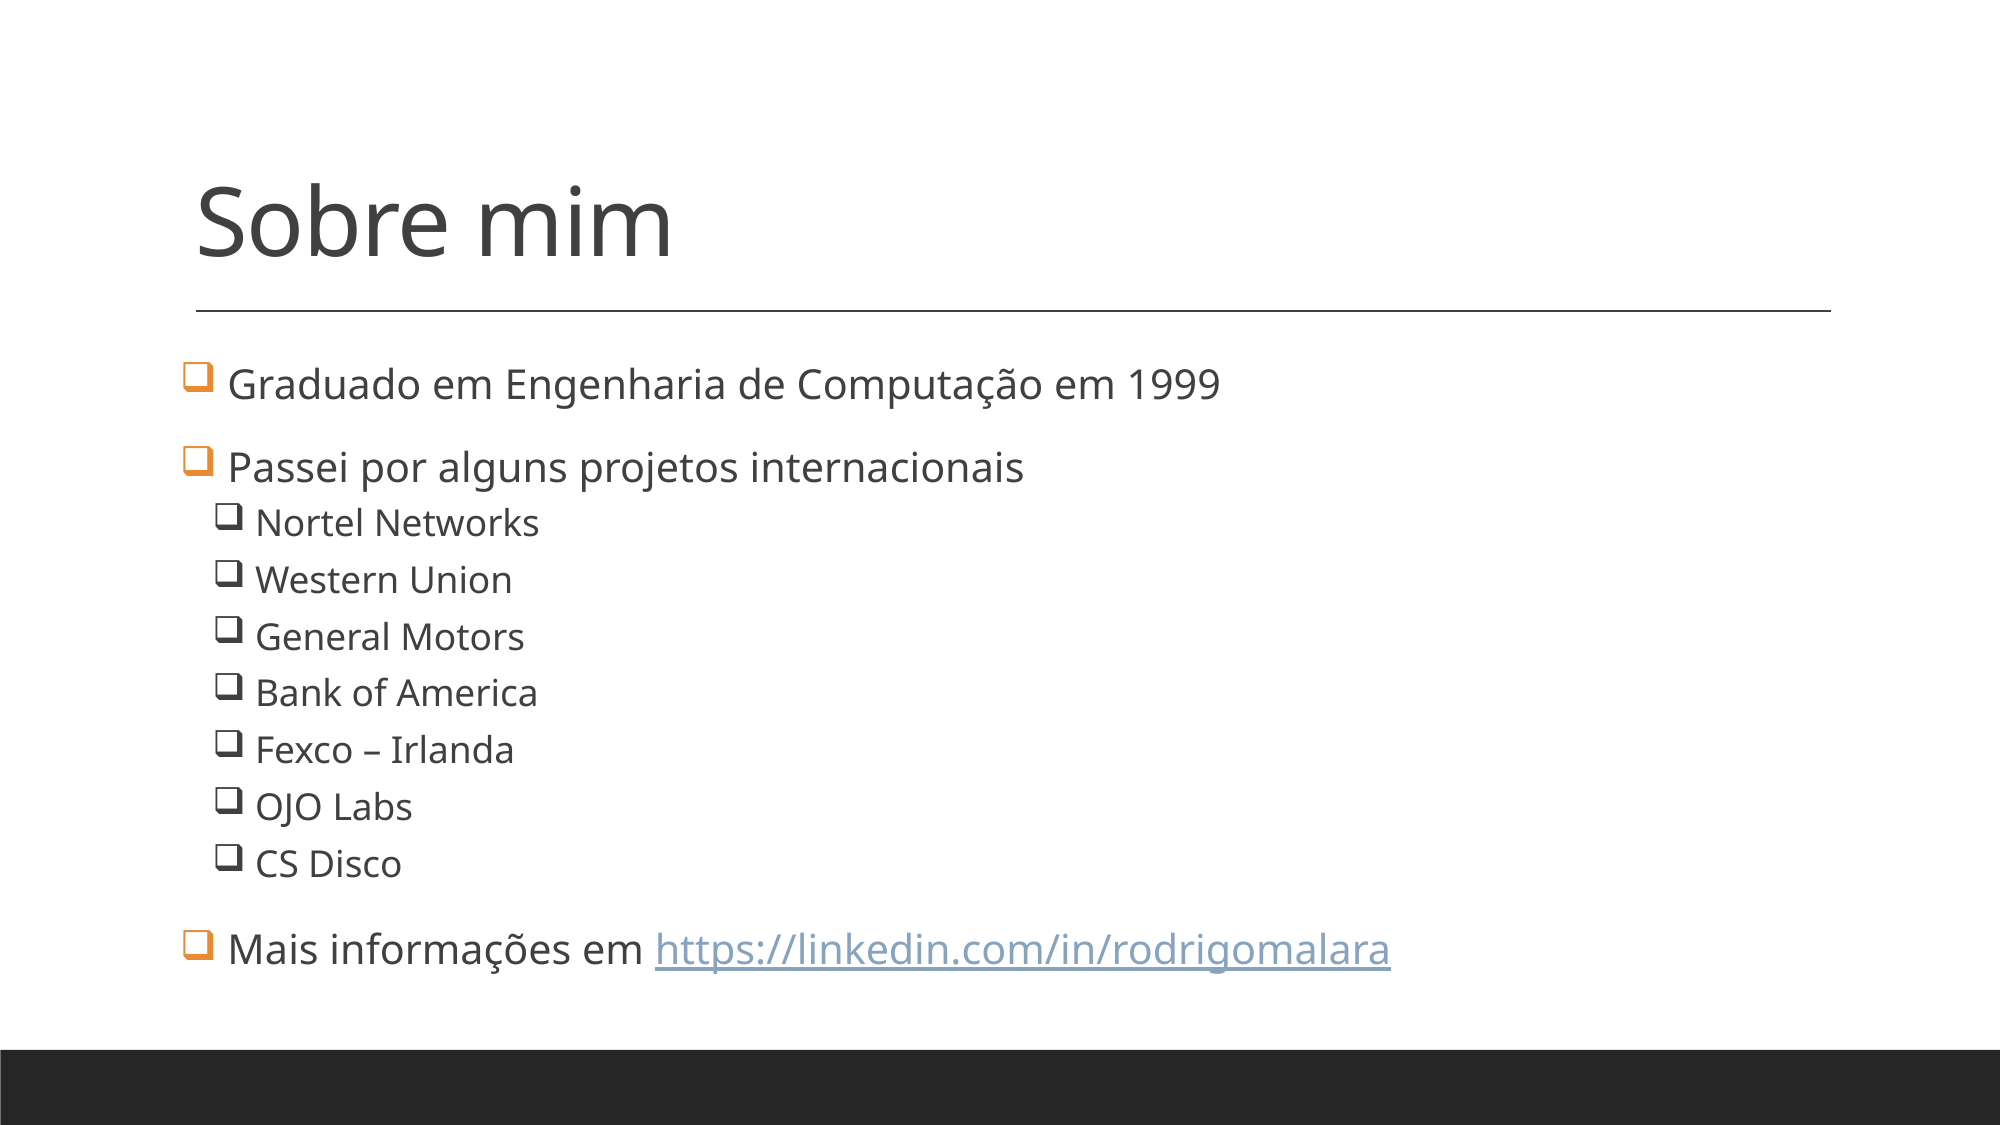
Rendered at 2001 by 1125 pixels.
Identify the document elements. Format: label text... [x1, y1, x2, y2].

title Sobre mim [180, 47, 1870, 285]
list Graduado em Engenharia de Computação em 1999 Passei por alguns projetos internacionais Nortel Networks Western Union General Motors Bank of America Fexco – Irlanda OJO Labs CS Disco Mais informações em https://linkedin.com/in/rodrigomalara [180, 345, 1830, 988]
